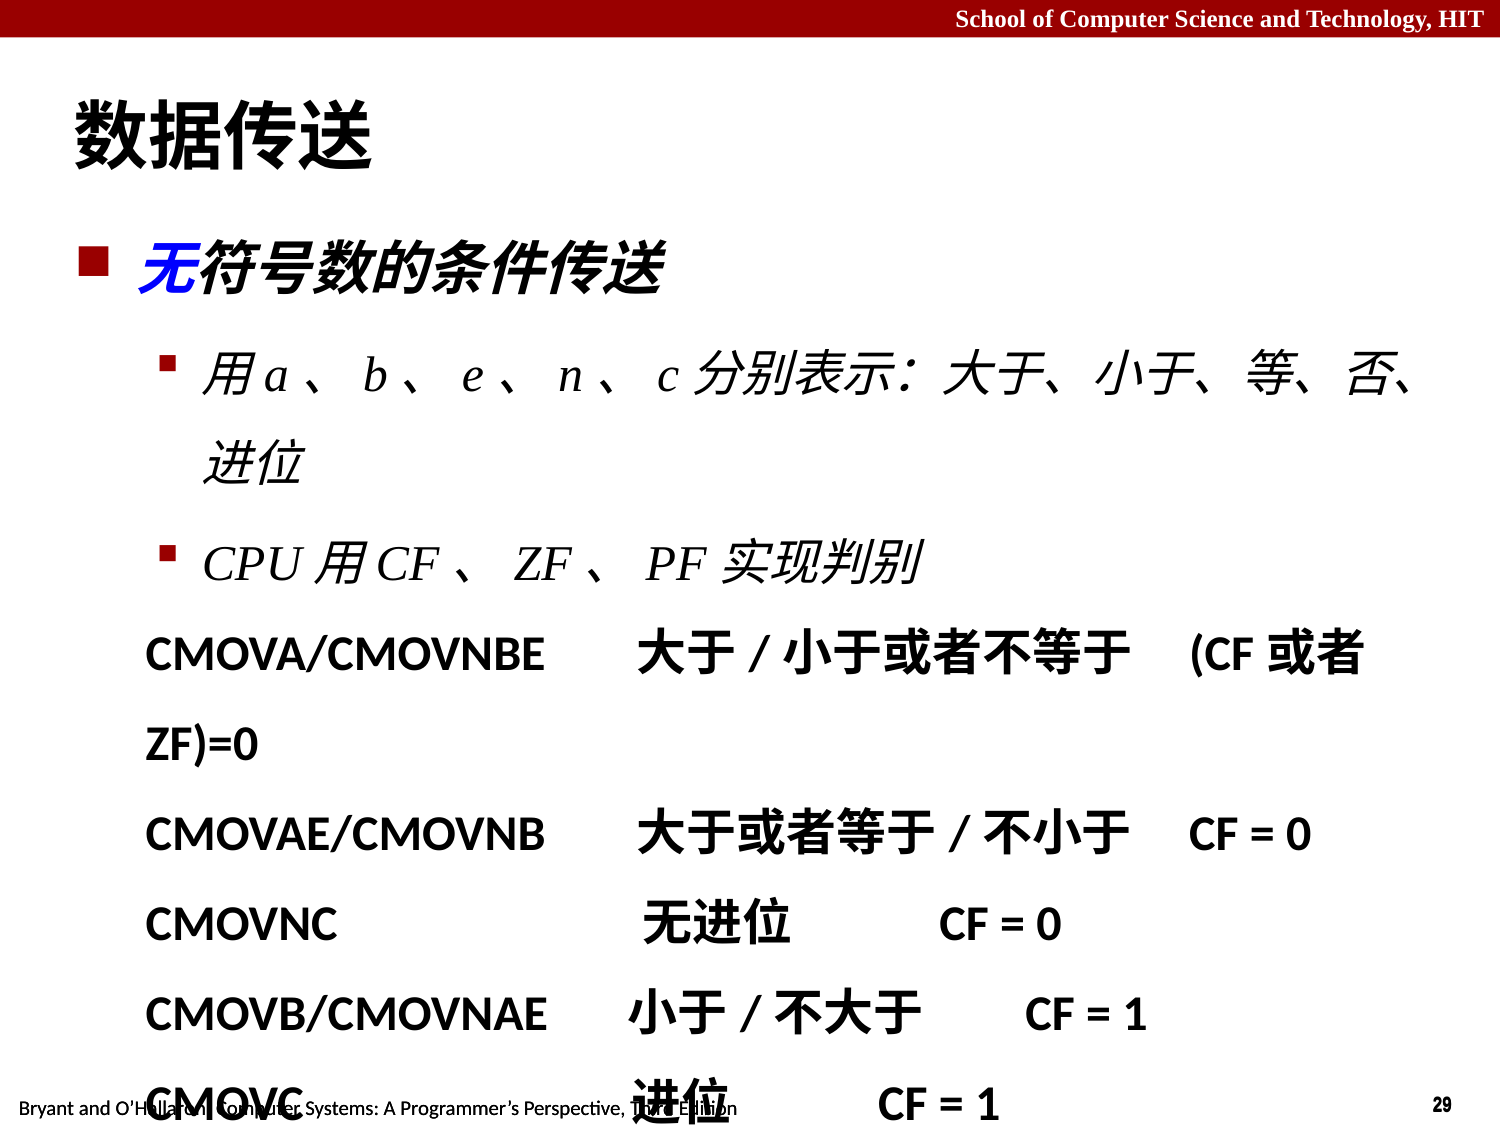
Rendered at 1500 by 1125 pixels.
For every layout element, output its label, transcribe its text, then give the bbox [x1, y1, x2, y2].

title 数据传送 [58, 71, 1500, 197]
list 无符号数的条件传送 用a、b、e、n、c分别表示：大于、小于、等、否、进位 CPU用CF、ZF、PF实现判别 CMOVA/CMOVNBE 大于/小于或者不等于 (CF或者ZF)=0 CMOVAE/CMOVNB 大于或者等于/不小于 CF = 0 CMOVNC 无进位 CF = 0 CMOVB/CMOVNAE 小于/不大于 CF = 1 CMOVC 进位 CF = 1 CMOVBE/CMOVNA 小于或者等于/不大于 (CF或ZF) = 1 [64, 223, 1476, 1088]
